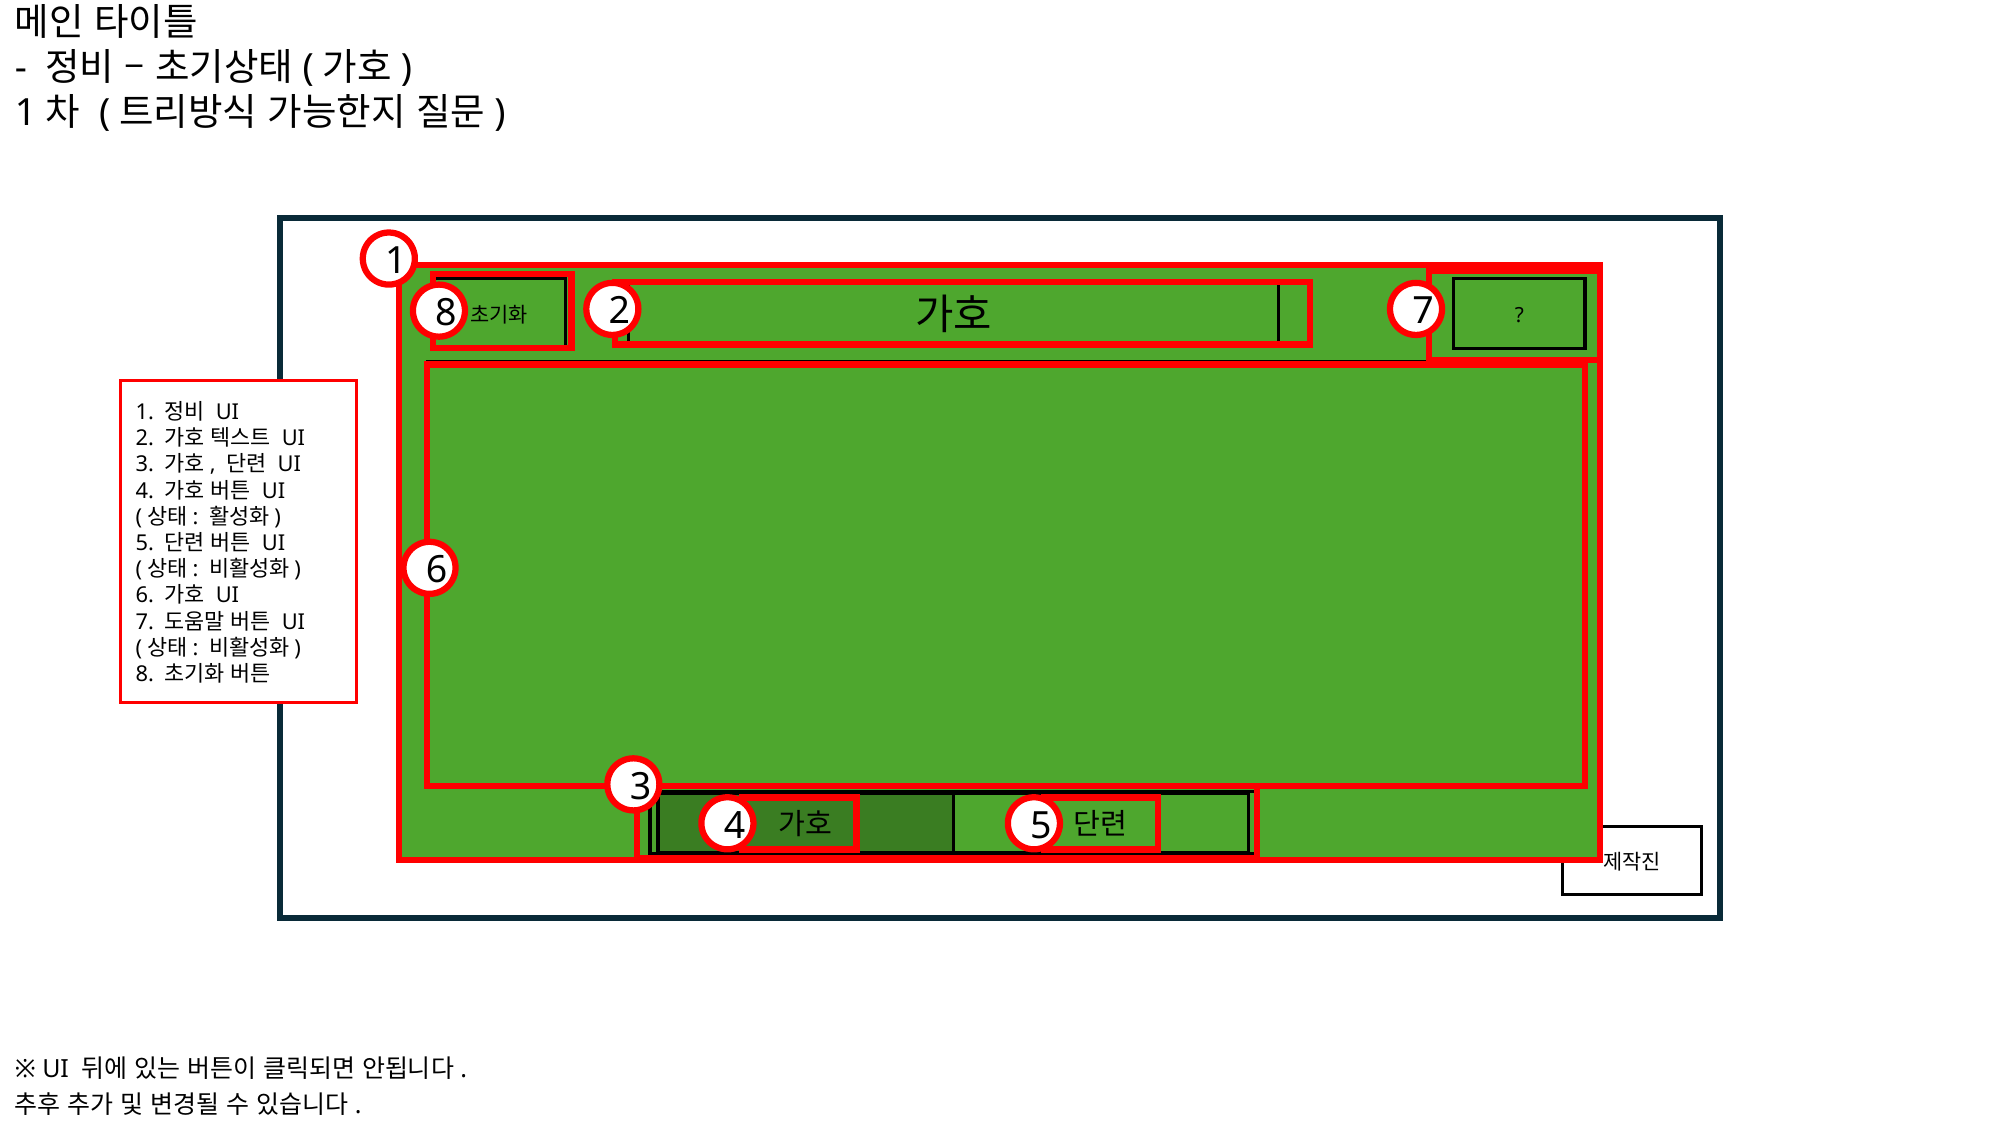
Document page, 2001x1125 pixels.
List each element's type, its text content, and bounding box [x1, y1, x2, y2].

text_box 8 [411, 283, 467, 339]
text_box 7 [1388, 281, 1444, 337]
text_box 5 [1006, 795, 1062, 851]
text_box 6 [401, 540, 458, 596]
text_box 추후 추가 및 변경될 수 있습니다. [0, 1087, 639, 1123]
text_box 1 [361, 230, 417, 287]
text_box 3 [605, 756, 661, 812]
text_box [432, 273, 573, 349]
text_box ※ UI 뒤에 있는 버튼이 클릭되면 안됩니다. [0, 1047, 639, 1087]
text_box 제작진 [1561, 825, 1703, 896]
text_box 4 [699, 795, 756, 851]
text_box ㅁ [278, 216, 1721, 919]
text_box [398, 263, 1602, 861]
text_box [1043, 796, 1160, 851]
text_box [425, 363, 1587, 787]
text_box 1. 정비 UI 2. 가호 텍스트 UI 3. 가호, 단련 UI 4. 가호 버튼 UI (상태: 활성화) 5. 단련 버튼 UI (상태: 비활성화) 6. 가호 UI 7. 도움말 버튼 UI (상태: 비활성화) 8. 초기화 버튼 [119, 379, 358, 704]
text_box [741, 796, 858, 851]
text_box 2 [584, 281, 640, 337]
text_box 메인 타이틀 - 정비 – 초기상태(가호) 1차 (트리방식 가능한지 질문) [0, 0, 540, 133]
text_box [636, 787, 1258, 860]
